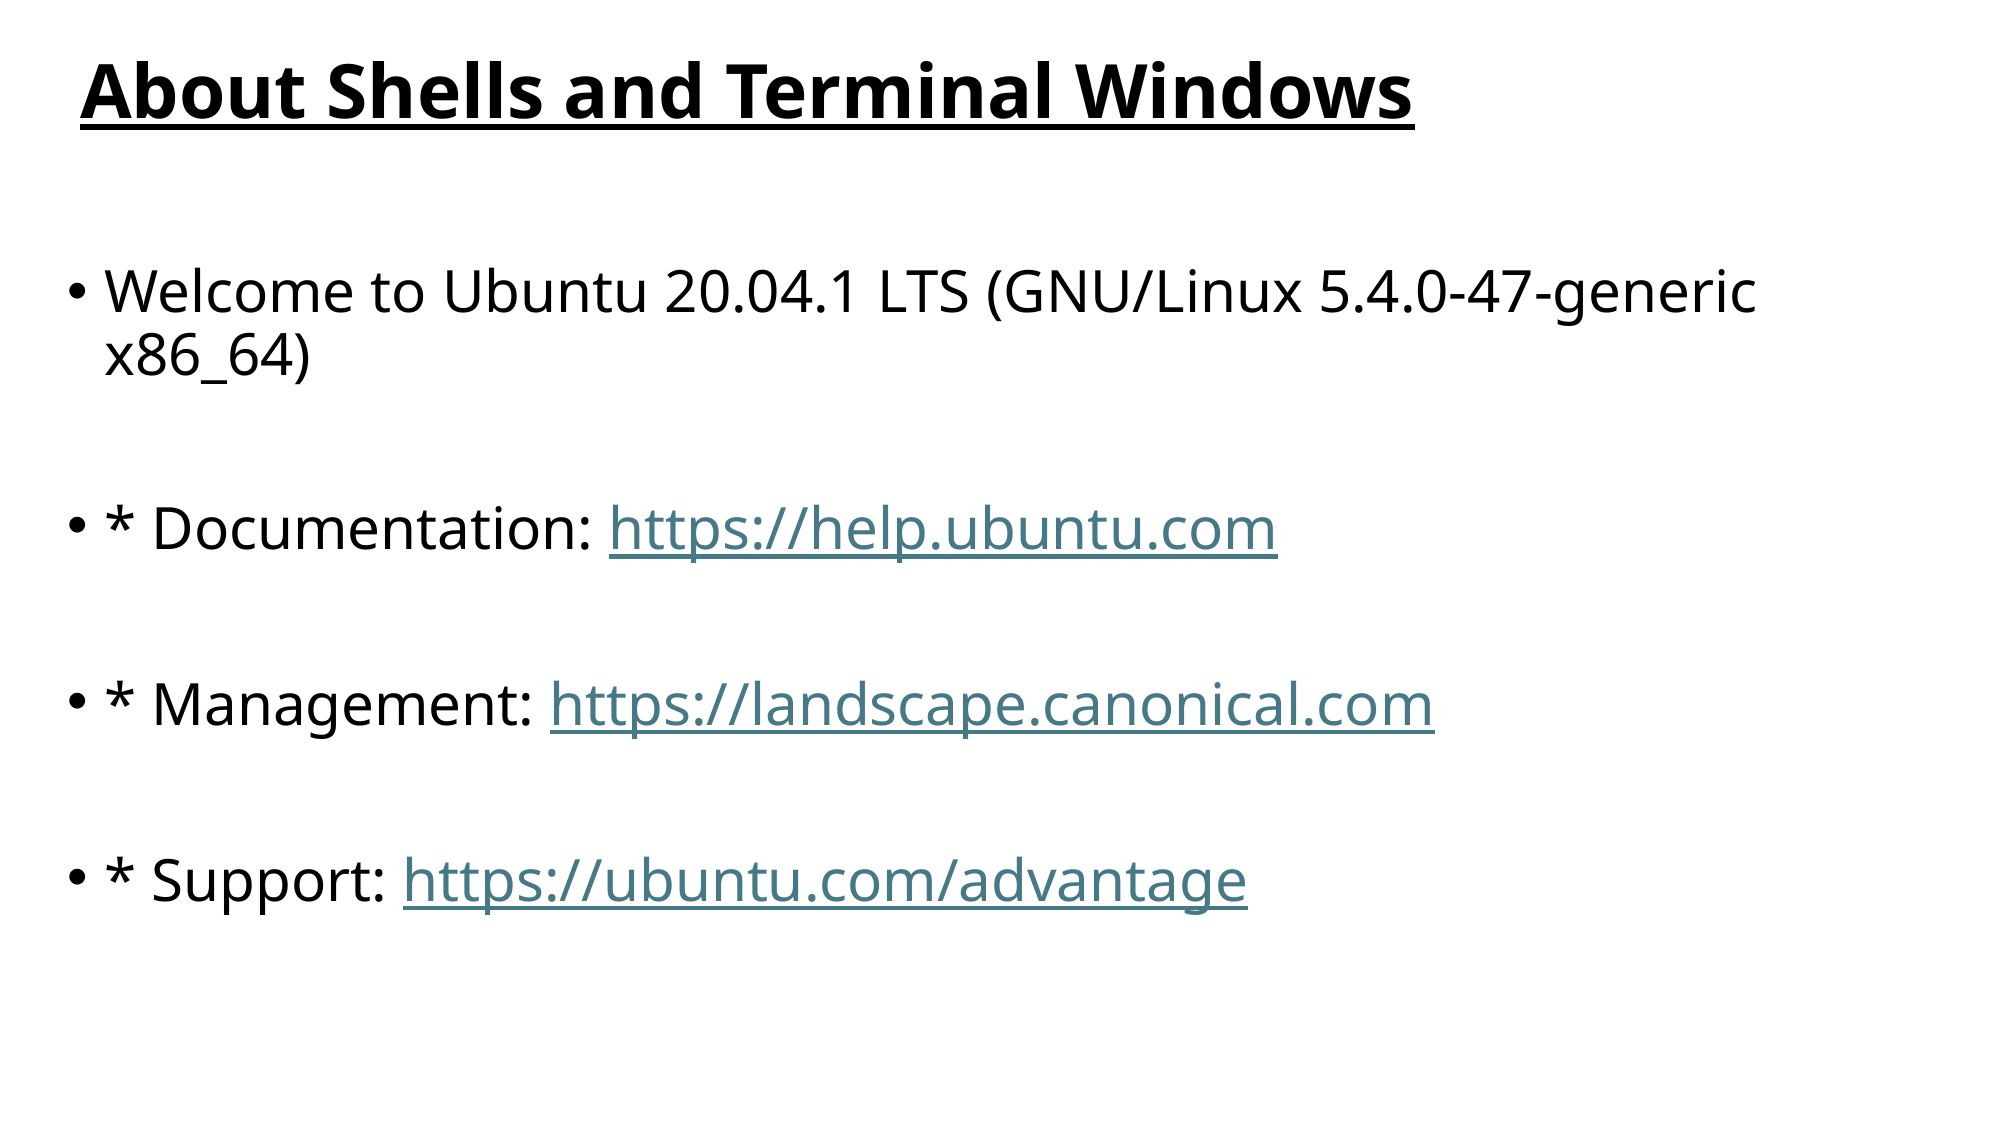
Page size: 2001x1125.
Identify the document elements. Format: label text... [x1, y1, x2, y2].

title About Shells and Terminal Windows [65, 35, 1484, 154]
list Welcome to Ubuntu 20.04.1 LTS (GNU/Linux 5.4.0-47-generic x86_64) * Documentation: https://help.ubuntu.com * Management: https://landscape.canonical.com * Support: https://ubuntu.com/advantage [52, 164, 1948, 989]
